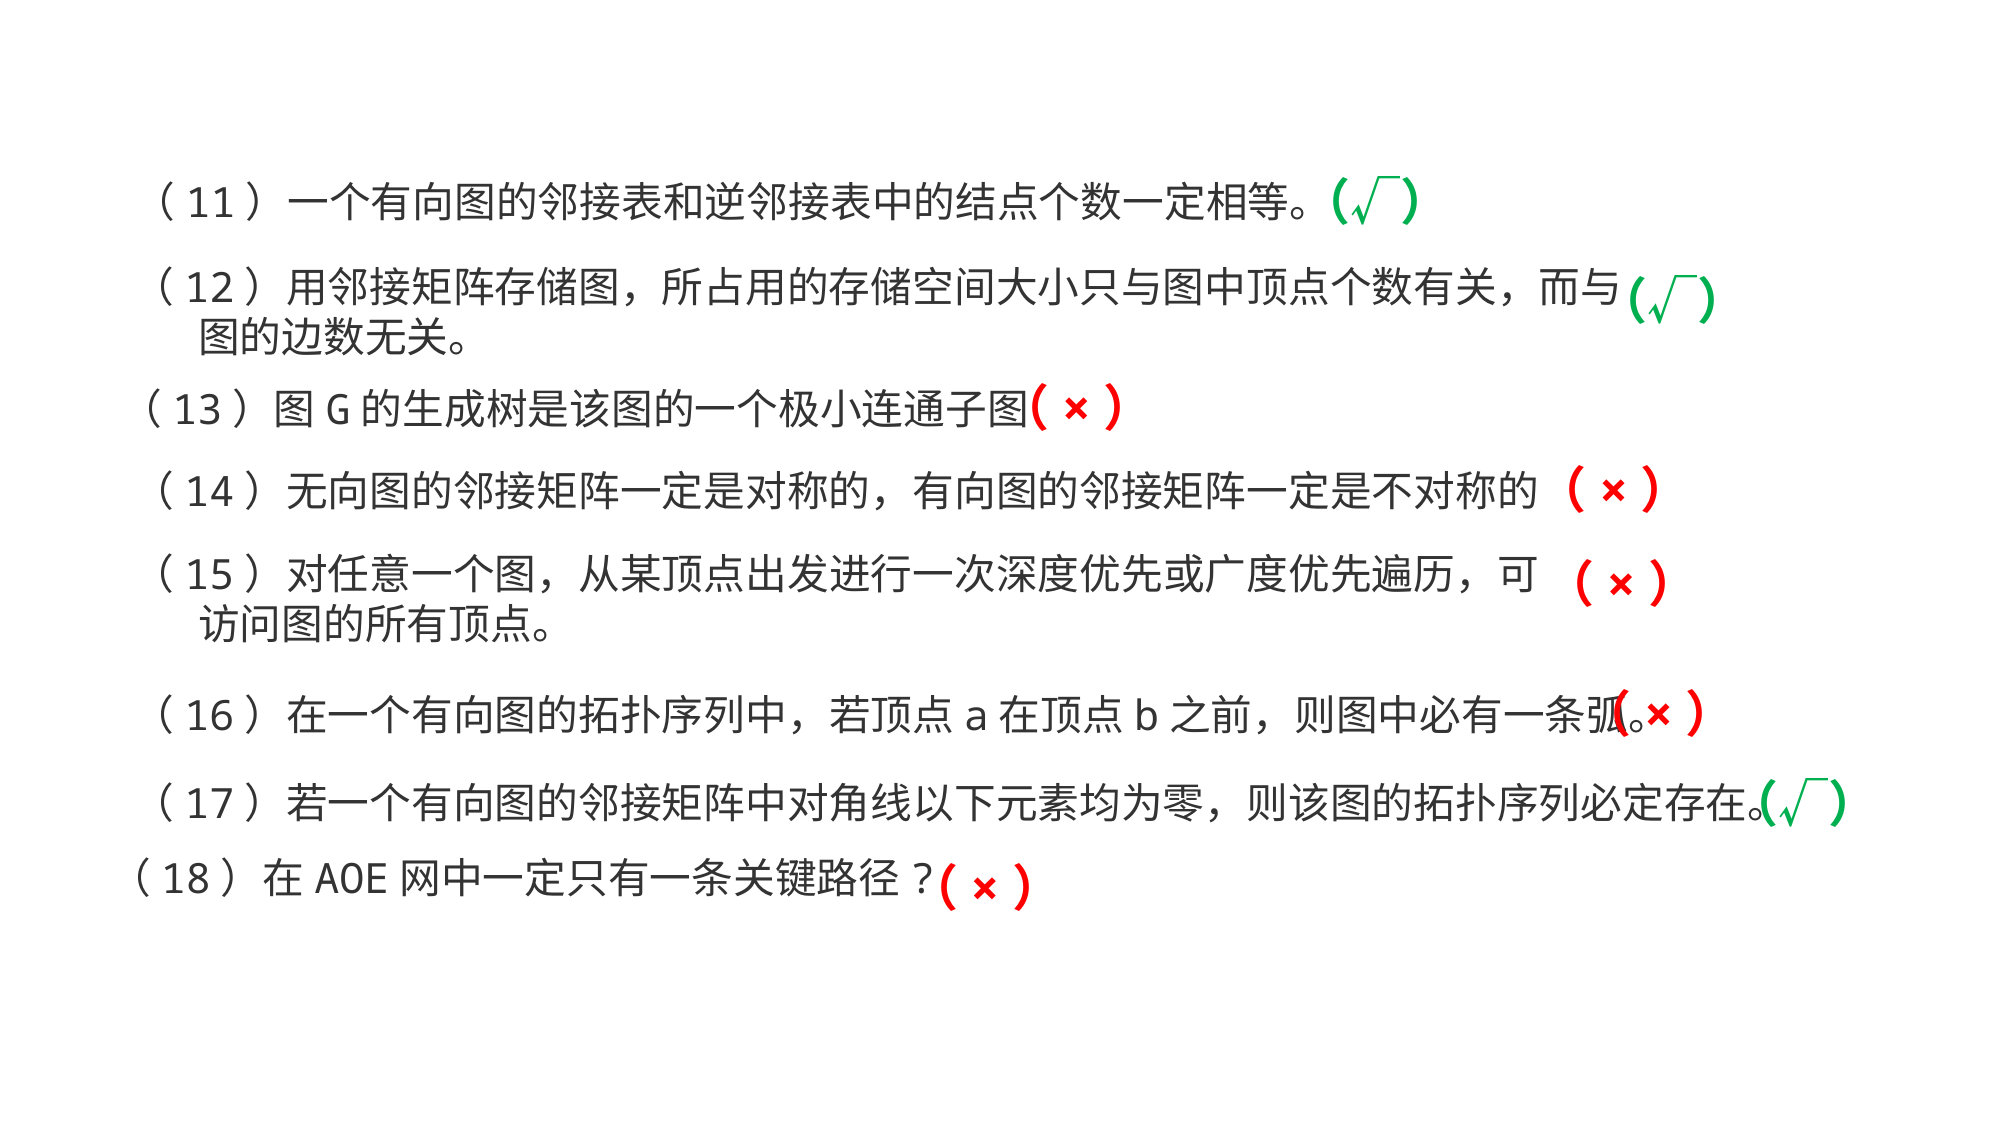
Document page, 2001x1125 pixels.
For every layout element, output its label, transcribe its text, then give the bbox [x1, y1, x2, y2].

text_box （12）用邻接矩阵存储图，所占用的存储空间大小只与图中顶点个数有关，而与 图的边数无关。 [117, 253, 1642, 369]
text_box （15）对任意一个图，从某顶点出发进行一次深度优先或广度优先遍历，可 访问图的所有顶点。 [117, 540, 1876, 656]
text_box （×） [893, 849, 1077, 924]
text_box （18）在AOE网中一定只有一条关键路径? [94, 844, 950, 910]
text_box （×） [1529, 545, 1714, 620]
text_box （13）图G的生成树是该图的一个极小连通子图 [105, 375, 984, 441]
text_box （×） [1522, 450, 1706, 526]
text_box （17）若一个有向图的邻接矩阵中对角线以下元素均为零，则该图的拓扑序列必定存在。 [117, 769, 1713, 835]
text_box （14）无向图的邻接矩阵一定是对称的，有向图的邻接矩阵一定是不对称的 [117, 456, 1522, 522]
text_box （11）一个有向图的邻接表和逆邻接表中的结点个数一定相等。 [119, 168, 1285, 234]
text_box （√） [1582, 261, 1763, 337]
text_box （√） [1285, 163, 1466, 238]
text_box （√） [1713, 764, 1894, 840]
text_box （16）在一个有向图的拓扑序列中，若顶点a在顶点b之前，则图中必有一条弧。 [117, 681, 1566, 747]
text_box （×） [1566, 674, 1751, 750]
text_box （×） [984, 368, 1169, 444]
